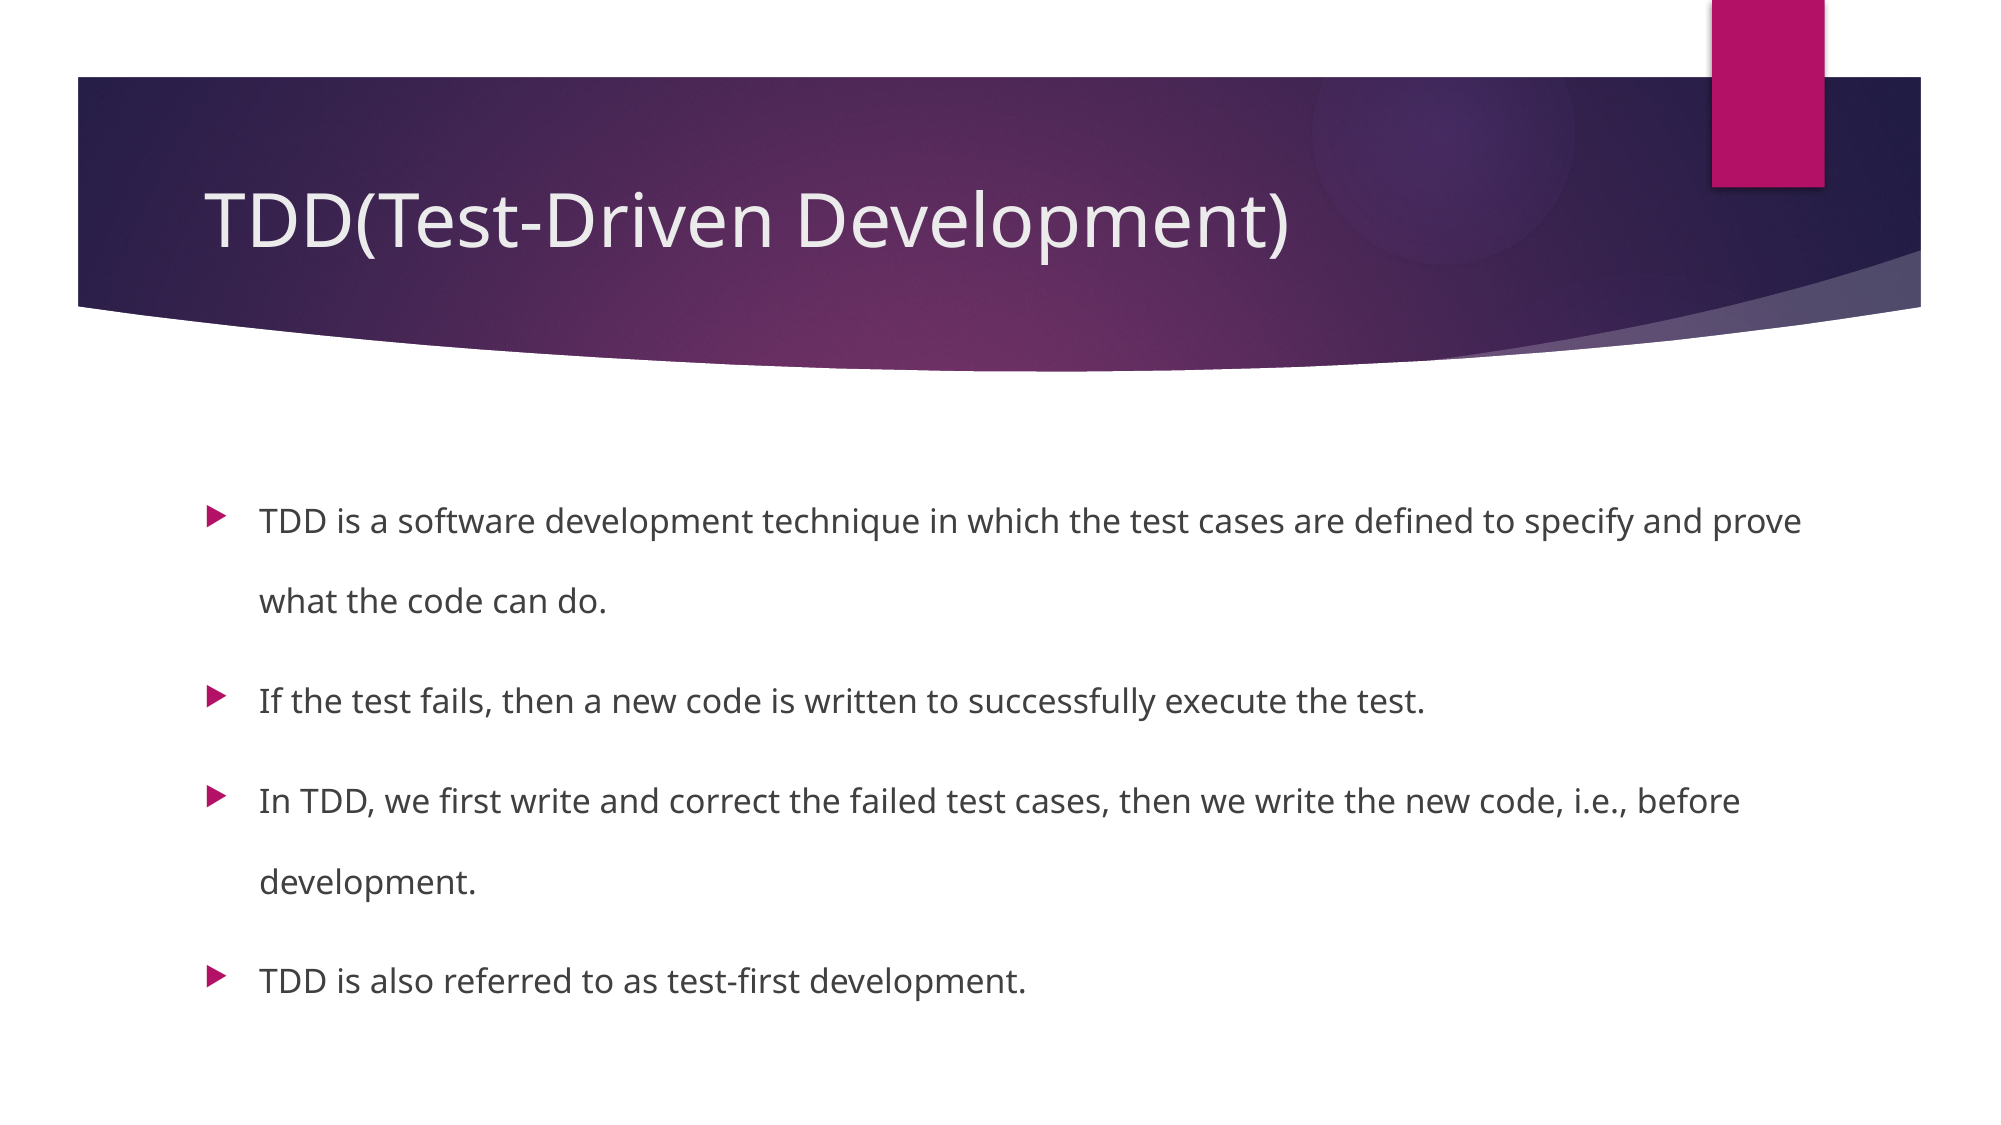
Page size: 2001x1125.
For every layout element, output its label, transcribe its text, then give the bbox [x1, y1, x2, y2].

title TDD(Test-Driven Development) [189, 159, 1627, 276]
list TDD is a software development technique in which the test cases are defined to specify and prove what the code can do. If the test fails, then a new code is written to successfully execute the test. In TDD, we first write and correct the failed test cases, then we write the new code, i.e., before development. TDD is also referred to as test-first development. [189, 451, 1849, 1012]
